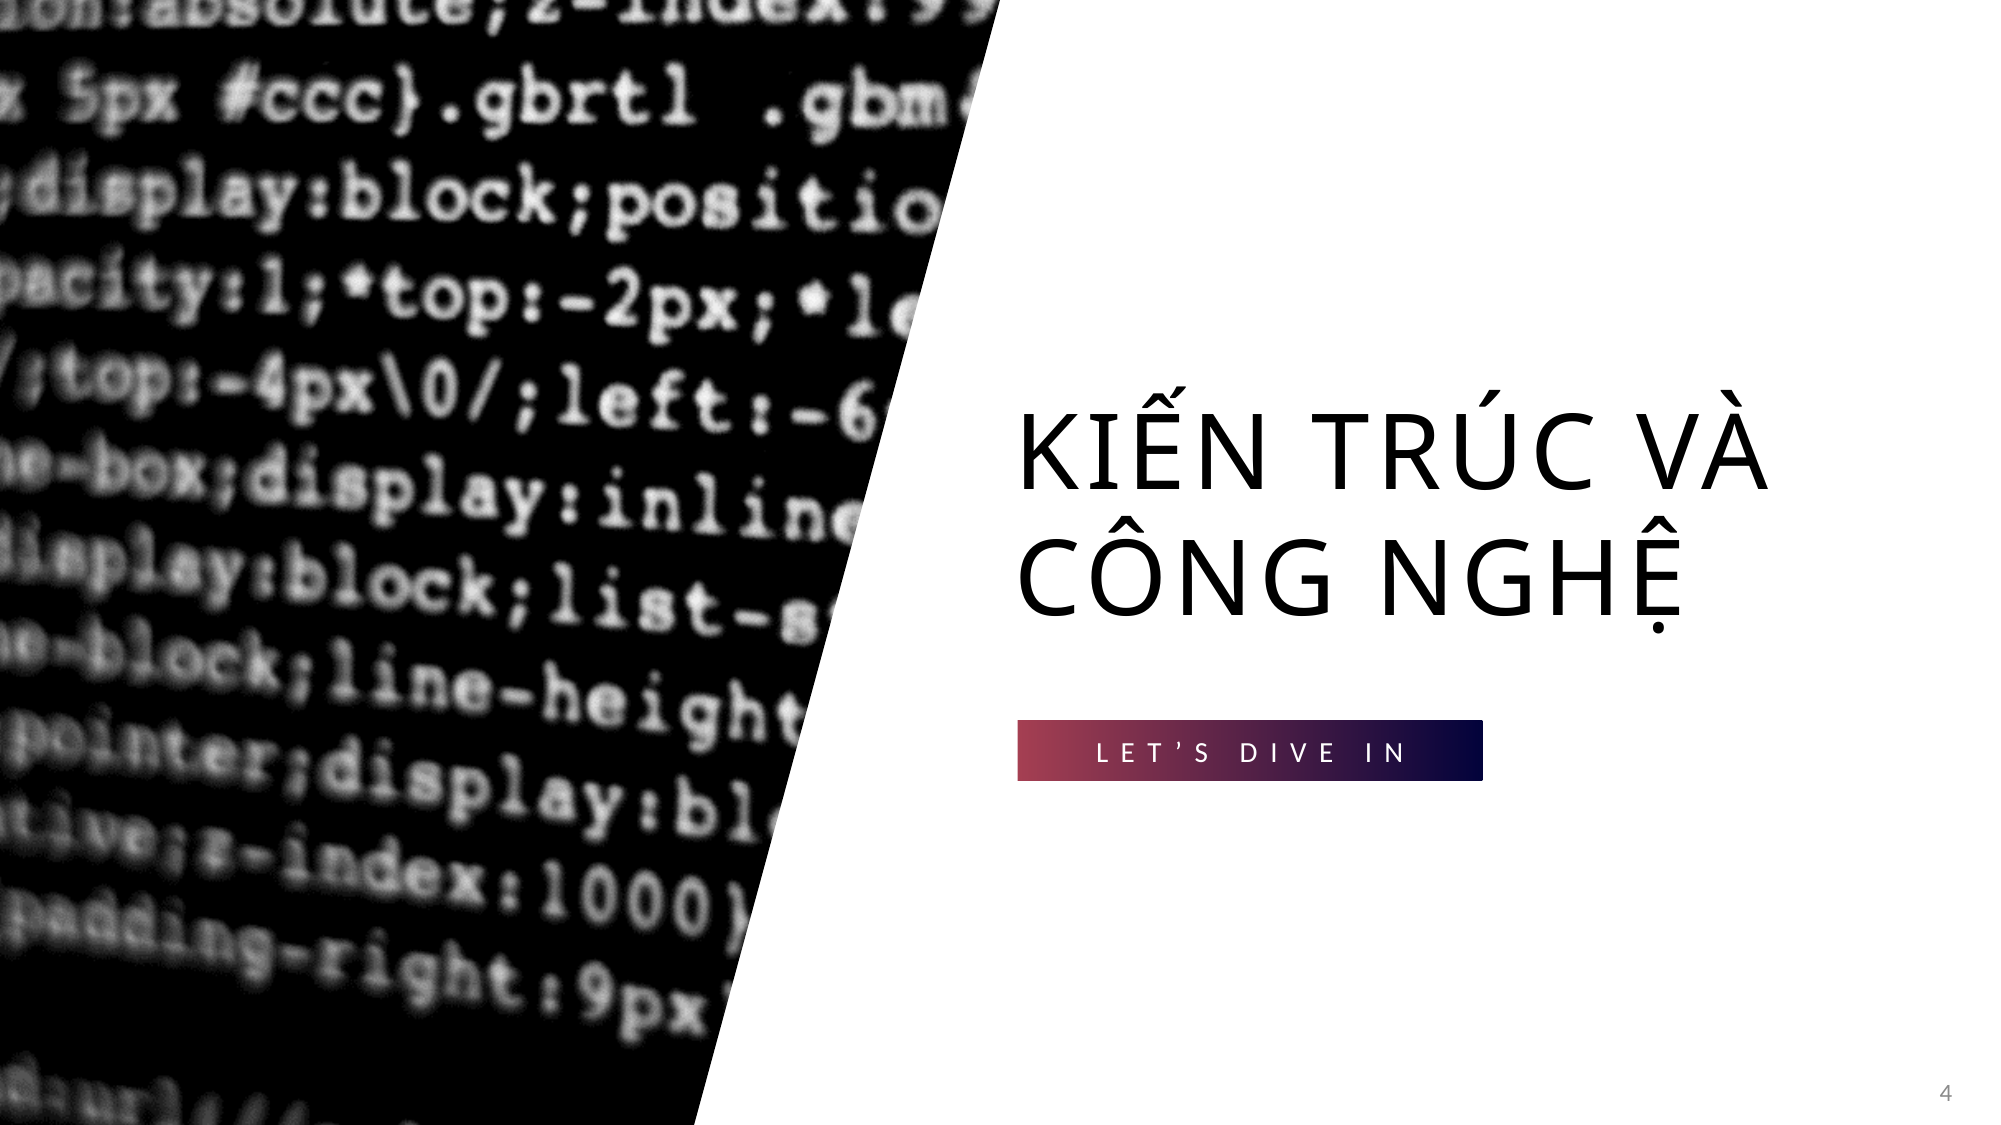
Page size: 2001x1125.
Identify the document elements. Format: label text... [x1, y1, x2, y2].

picture [0, 0, 1000, 1125]
title Kiến TRúc và công nghệ [1000, 371, 1862, 644]
slide_number 4 [1894, 1061, 1968, 1121]
list Let’s Dive In [1017, 720, 1483, 781]
